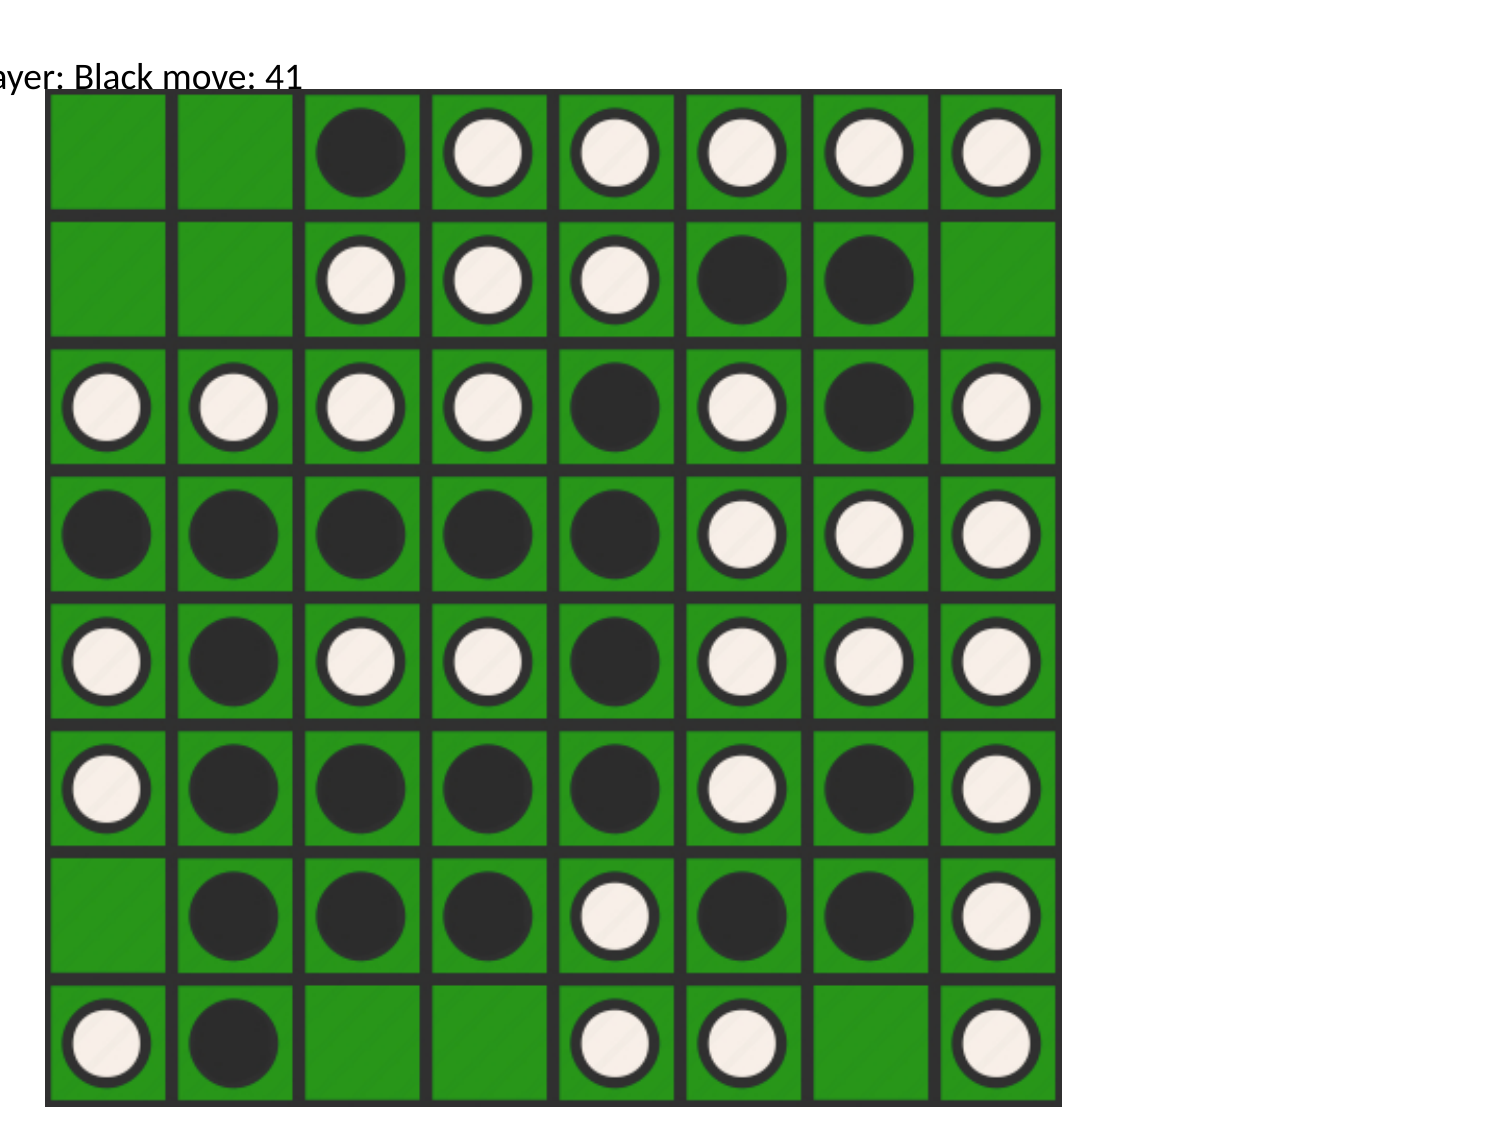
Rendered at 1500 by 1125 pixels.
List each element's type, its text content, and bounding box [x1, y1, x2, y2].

text_box turn: 51 player: Black move: 41 [0, 44, 319, 105]
picture [44, 89, 1062, 1107]
